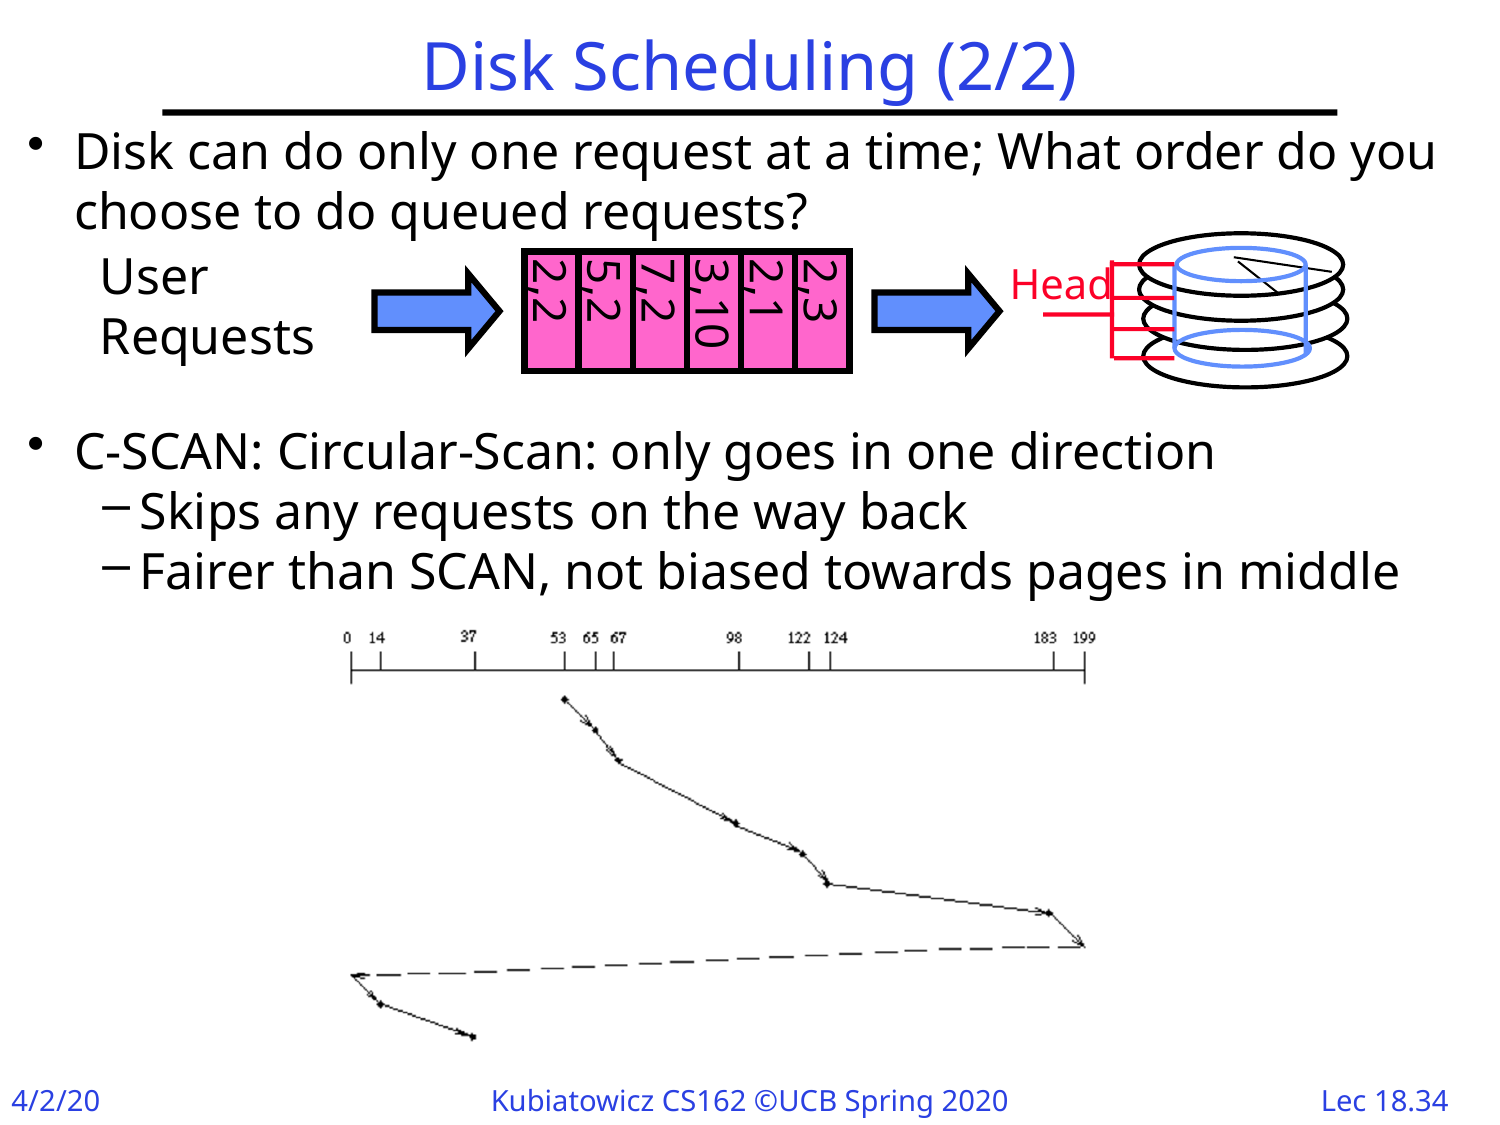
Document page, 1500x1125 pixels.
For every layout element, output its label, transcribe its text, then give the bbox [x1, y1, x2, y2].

title Disk Scheduling (2/2) [162, 24, 1338, 112]
list Disk can do only one request at a time; What order do you choose to do queued requests? C-SCAN: Circular-Scan: only goes in one direction Skips any requests on the way back Fairer than SCAN, not biased towards pages in middle [12, 112, 1500, 1100]
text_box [137, 233, 1348, 388]
picture [324, 612, 1117, 1070]
